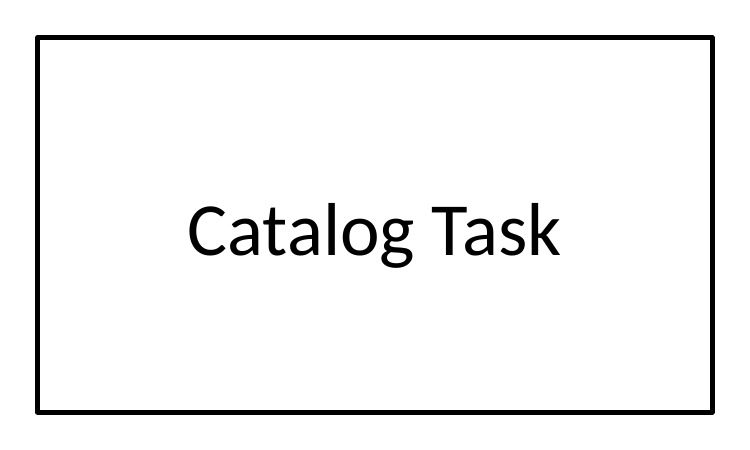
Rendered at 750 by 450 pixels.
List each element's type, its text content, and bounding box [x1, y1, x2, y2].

list Catalog Task [35, 35, 715, 415]
